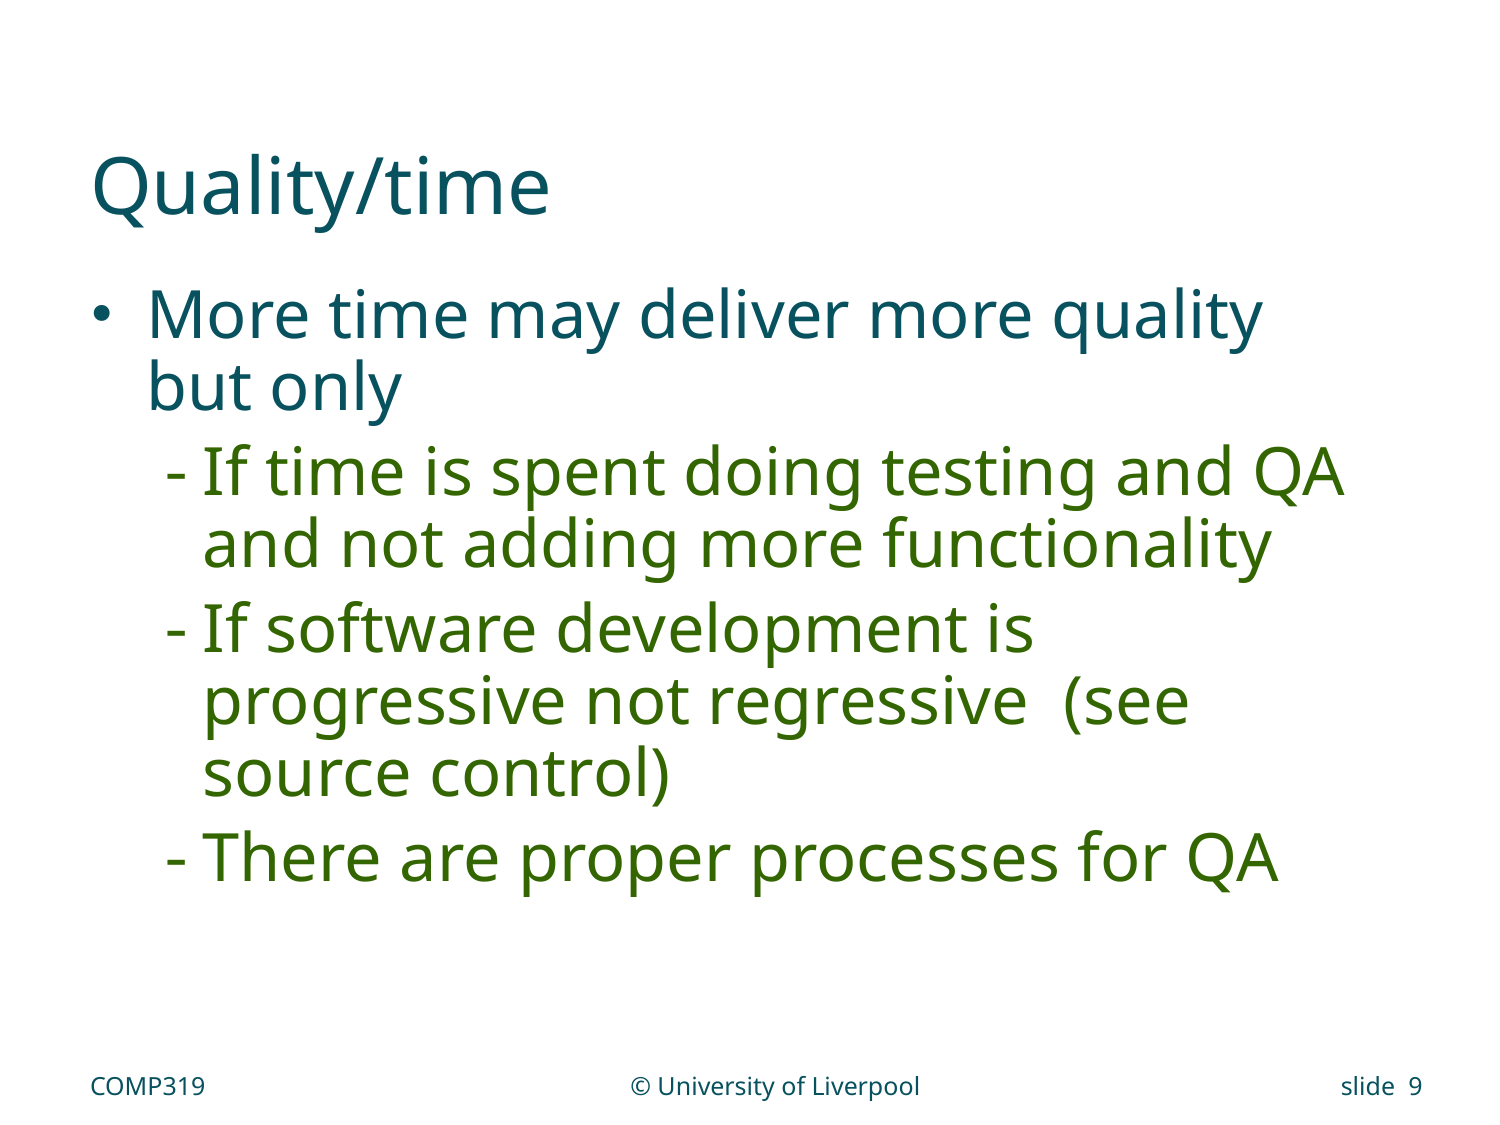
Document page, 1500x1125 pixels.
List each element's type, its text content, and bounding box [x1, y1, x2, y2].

footer COMP319 [74, 1062, 575, 1125]
slide_number © University of Liverpool [600, 1062, 951, 1125]
slide_number slide 9 [1212, 1062, 1438, 1113]
list More time may deliver more quality but only If time is spent doing testing and QA and not adding more functionality If software development is progressive not regressive (see source control) There are proper processes for QA [75, 273, 1363, 1024]
title Quality/time [75, 128, 1425, 237]
